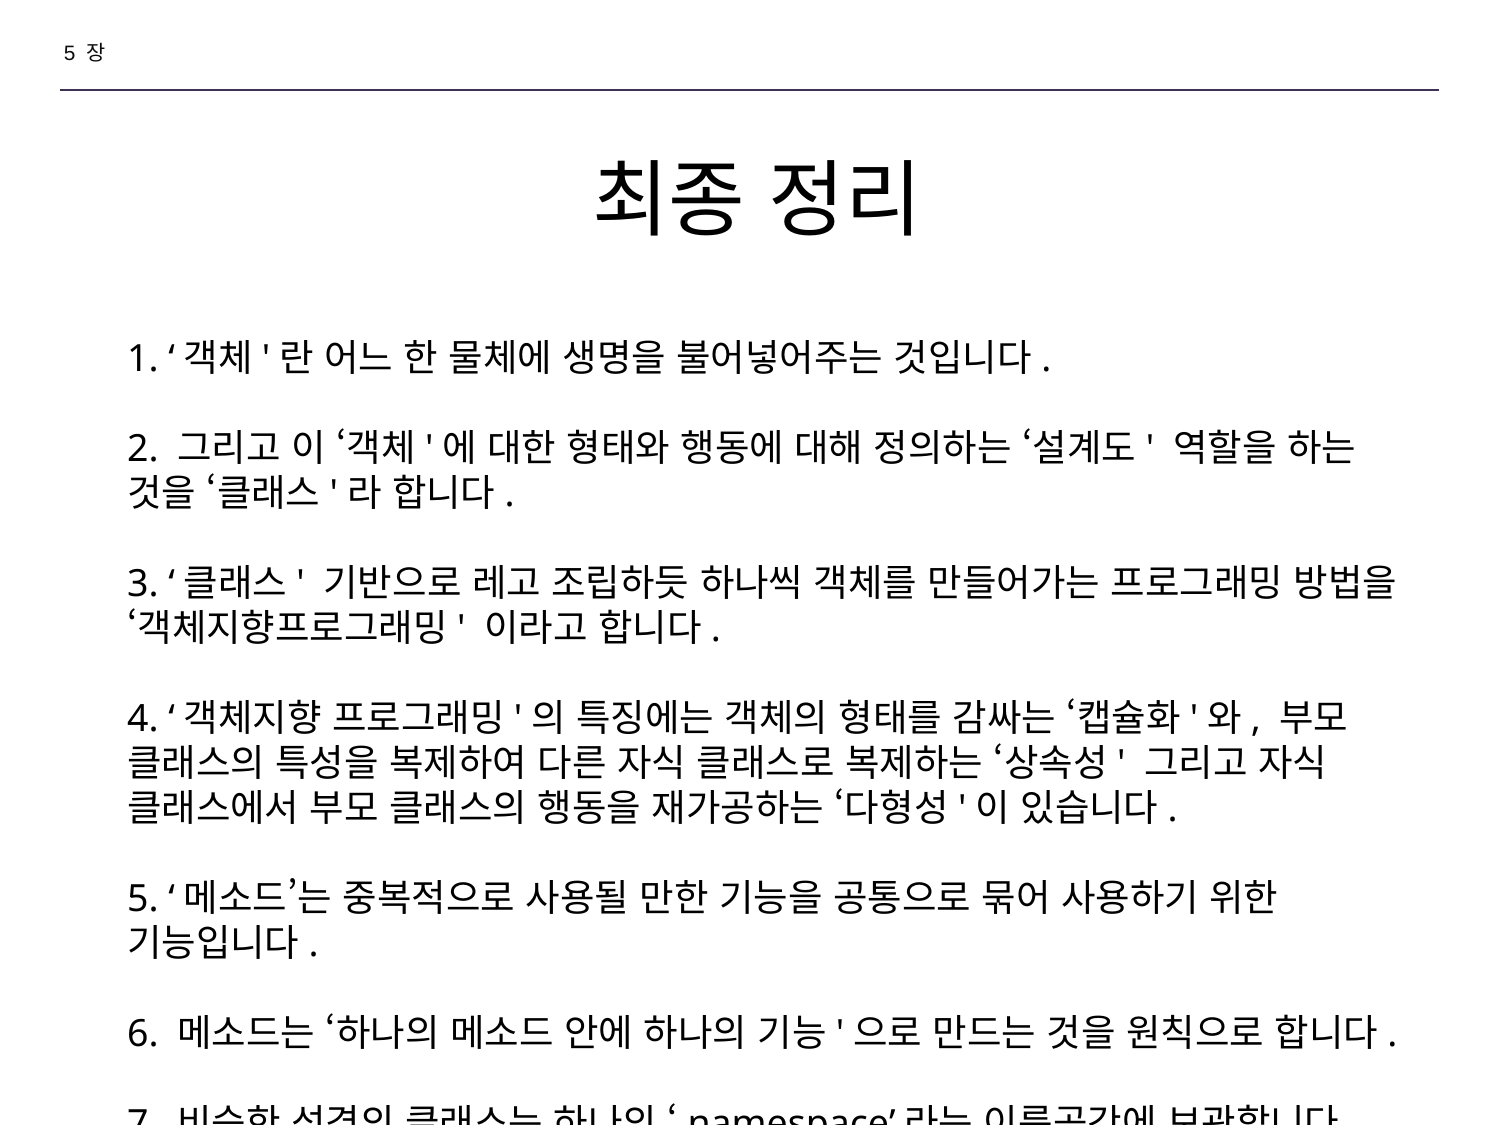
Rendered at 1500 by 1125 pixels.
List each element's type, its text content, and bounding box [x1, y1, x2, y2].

text_box 5 장 [43, 32, 303, 72]
text_box [42, 267, 1433, 477]
text_box 1. ‘객체'란 어느 한 물체에 생명을 불어넣어주는 것입니다. 2. 그리고 이 ‘객체'에 대한 형태와 행동에 대해 정의하는 ‘설계도' 역할을 하는 것을 ‘클래스'라 합니다. 3. ‘클래스' 기반으로 레고 조립하듯 하나씩 객체를 만들어가는 프로그래밍 방법을 ‘객체지향프로그래밍' 이라고 합니다. 4. ‘객체지향 프로그래밍'의 특징에는 객체의 형태를 감싸는 ‘캡슐화'와, 부모 클래스의 특성을 복제하여 다른 자식 클래스로 복제하는 ‘상속성' 그리고 자식 클래스에서 부모 클래스의 행동을 재가공하는 ‘다형성'이 있습니다. 5. ‘메소드’는 중복적으로 사용될 만한 기능을 공통으로 묶어 사용하기 위한 기능입니다. 6. 메소드는 ‘하나의 메소드 안에 하나의 기능'으로 만드는 것을 원칙으로 합니다. 7. 비슷한 성격의 클래스는 하나의 ‘namespace’라는 이름공간에 보관합니다. [112, 326, 1447, 1125]
title 최종 정리 [42, 148, 1473, 244]
